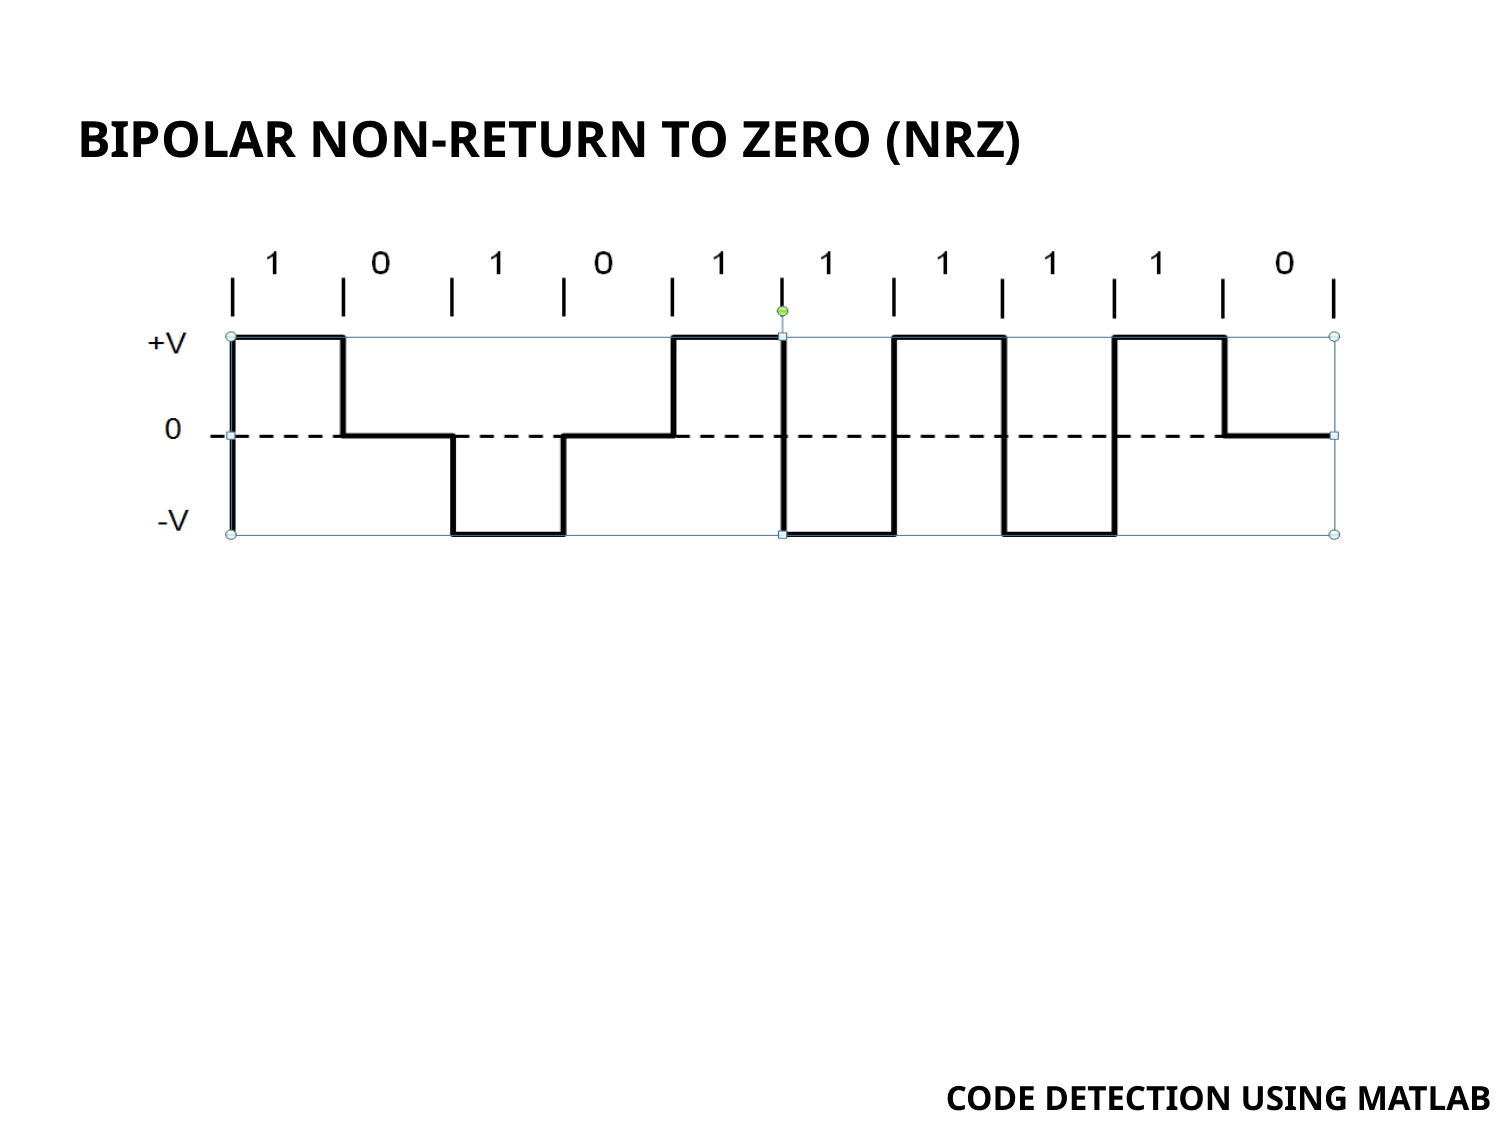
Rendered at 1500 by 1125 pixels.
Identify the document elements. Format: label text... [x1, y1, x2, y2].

text_box CODE DETECTION USING MATLAB [931, 1069, 1500, 1125]
text_box BIPOLAR NON-RETURN TO ZERO (NRZ) [62, 99, 1175, 175]
picture [140, 220, 1360, 587]
